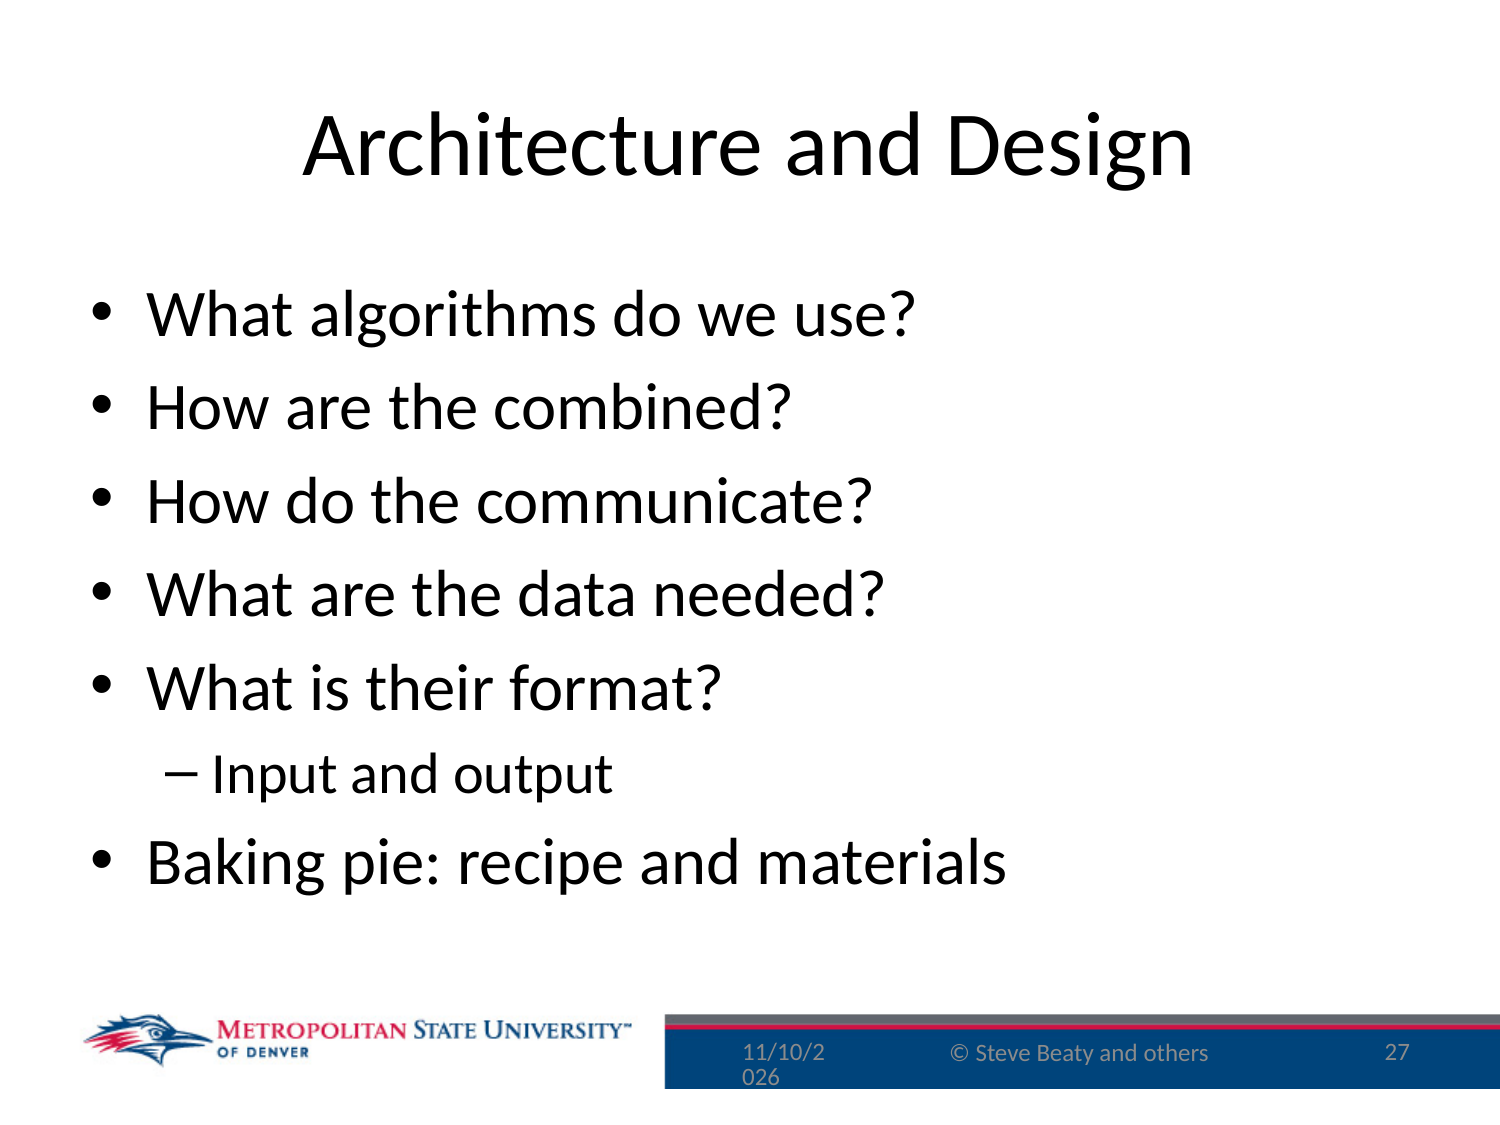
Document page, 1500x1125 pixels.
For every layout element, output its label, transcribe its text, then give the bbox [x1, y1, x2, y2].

list What algorithms do we use? How are the combined? How do the communicate? What are the data needed? What is their format? Input and output Baking pie: recipe and materials [75, 262, 1425, 1005]
title Architecture and Design [75, 45, 1425, 233]
slide_number 27 [1316, 1020, 1425, 1081]
picture [44, 1012, 1500, 1089]
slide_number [727, 1020, 842, 1081]
footer © Steve Beaty and others [841, 1021, 1317, 1082]
